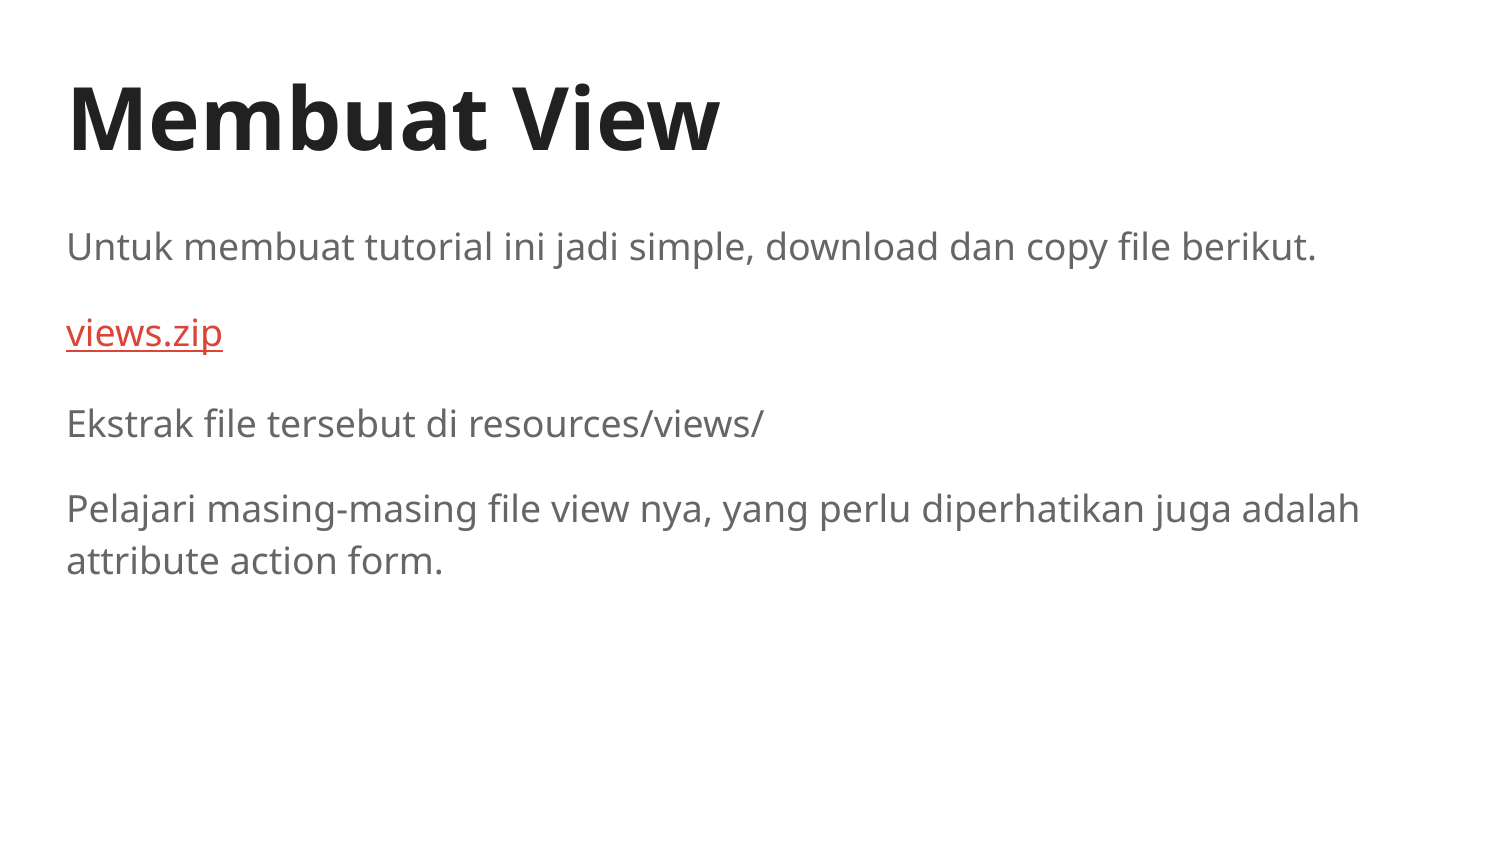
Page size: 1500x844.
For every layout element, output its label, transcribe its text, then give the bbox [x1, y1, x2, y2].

list Untuk membuat tutorial ini jadi simple, download dan copy file berikut. views.zip Ekstrak file tersebut di resources/views/ Pelajari masing-masing file view nya, yang perlu diperhatikan juga adalah attribute action form. [51, 201, 1449, 750]
title Membuat View [51, 48, 1449, 180]
